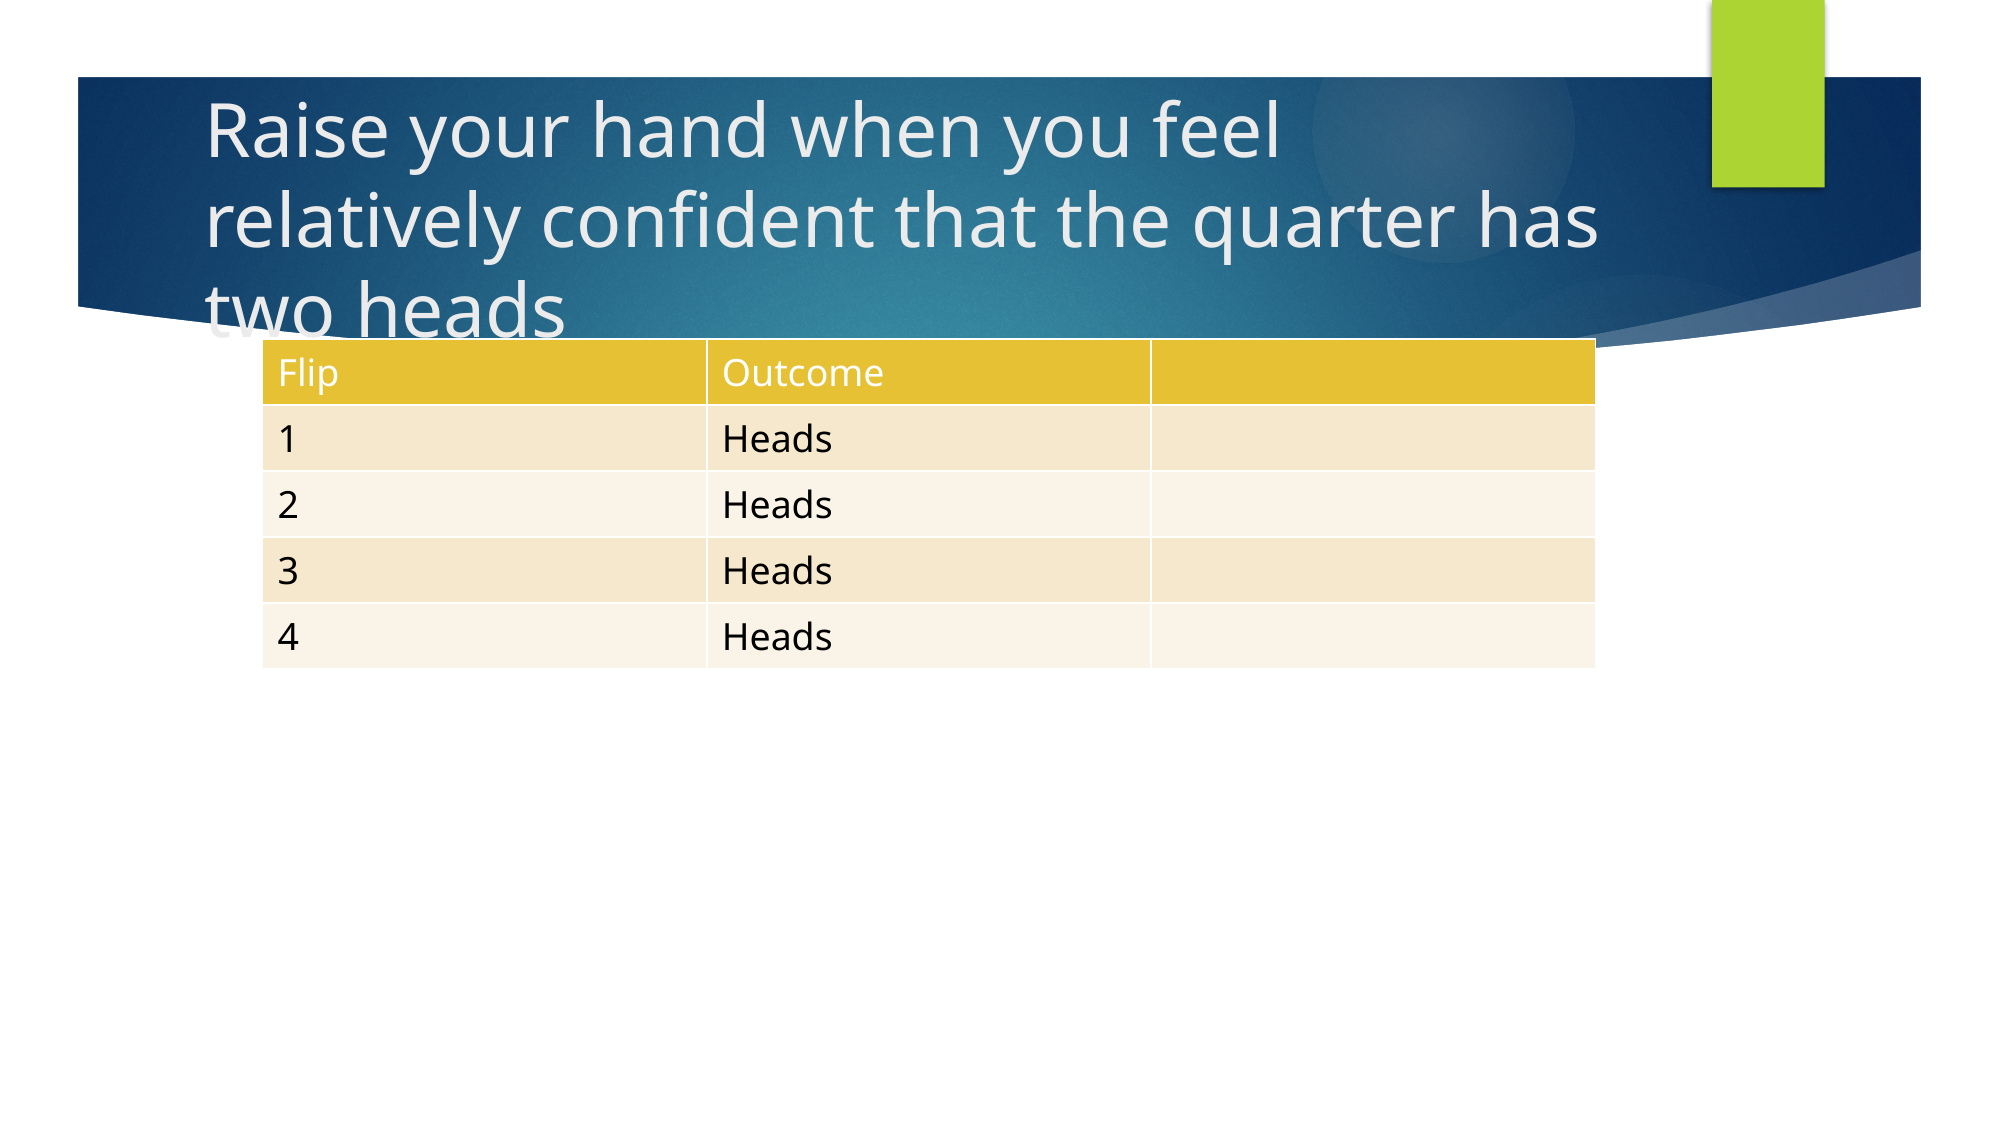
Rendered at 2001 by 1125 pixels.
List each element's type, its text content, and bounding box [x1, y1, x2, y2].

table_cell 3 [263, 538, 706, 602]
table_cell 2 [263, 472, 706, 536]
table_header [1152, 340, 1595, 404]
title Raise your hand when you feel relatively confident that the quarter has two heads [189, 159, 1627, 276]
table_header Flip [263, 340, 706, 404]
table_cell [1152, 406, 1595, 470]
table_cell Heads [708, 406, 1150, 470]
table_cell 1 [263, 406, 706, 470]
table_cell [1152, 604, 1595, 668]
table_cell Heads [708, 538, 1150, 602]
table_header Outcome [708, 340, 1150, 404]
table_cell Heads [708, 604, 1150, 668]
table_cell [1152, 472, 1595, 536]
table_cell Heads [708, 472, 1150, 536]
table_cell [1152, 538, 1595, 602]
table_cell 4 [263, 604, 706, 668]
